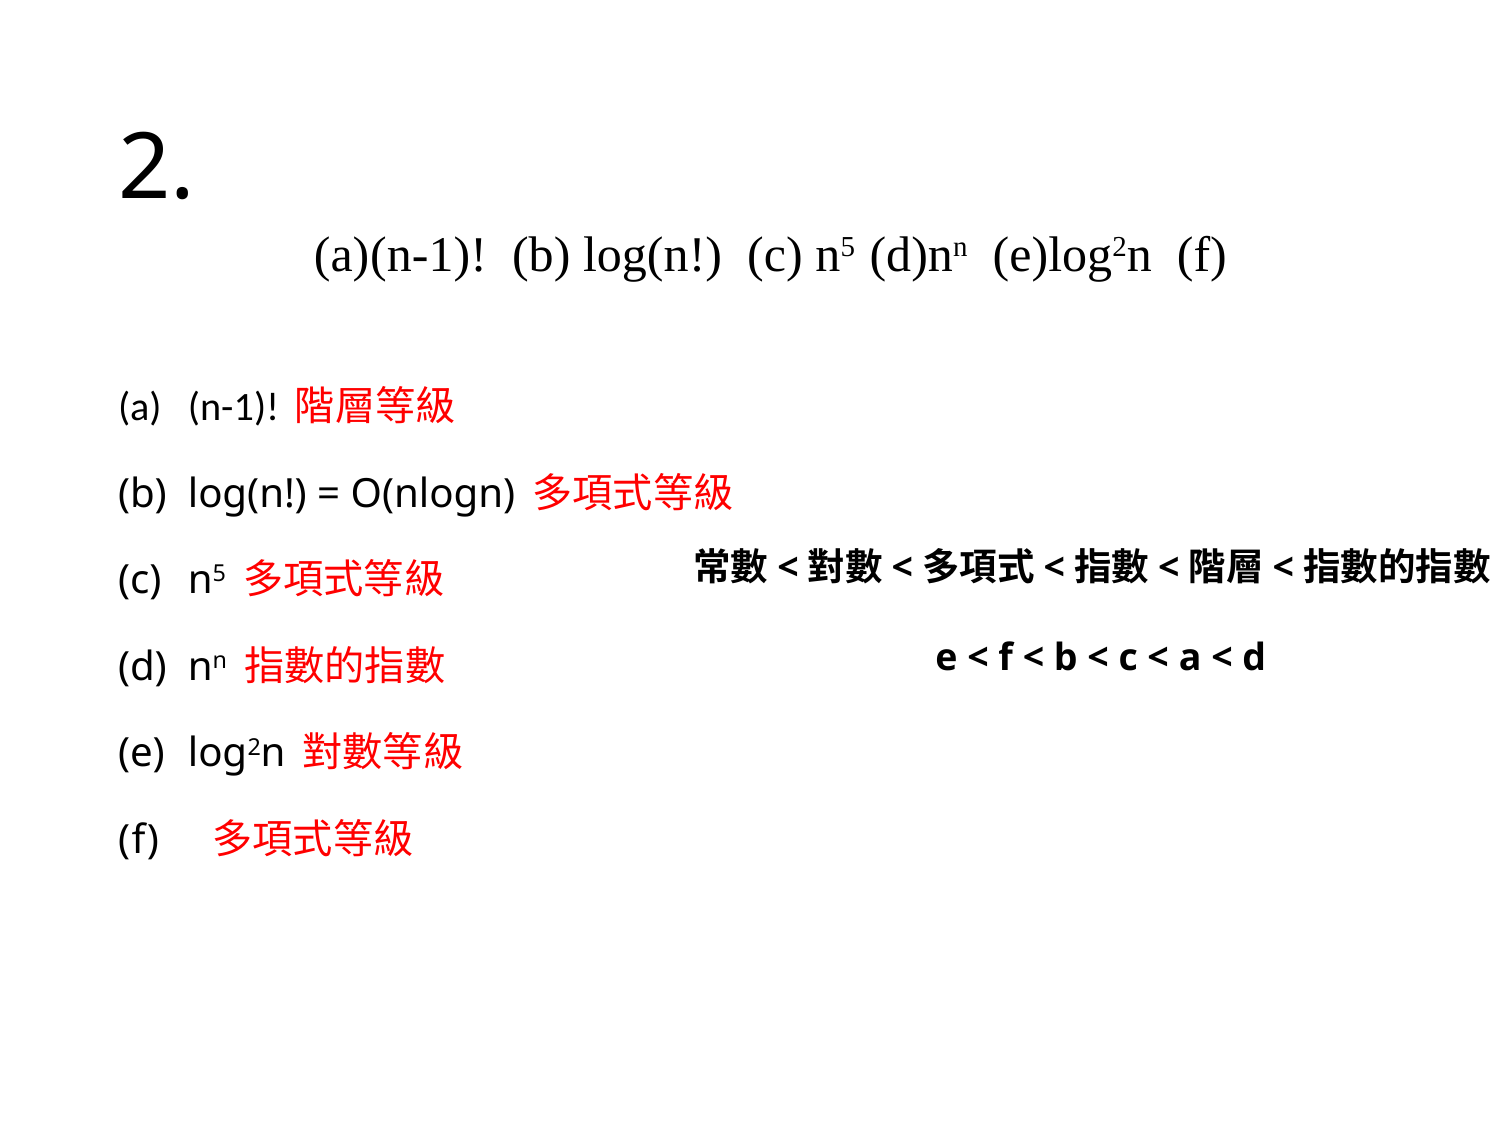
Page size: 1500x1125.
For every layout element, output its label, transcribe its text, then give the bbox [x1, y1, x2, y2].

text_box 常數<對數<多項式<指數<階層<指數的指數 e < f < b < c < a < d [678, 535, 1500, 686]
title 2. [103, 59, 1397, 278]
